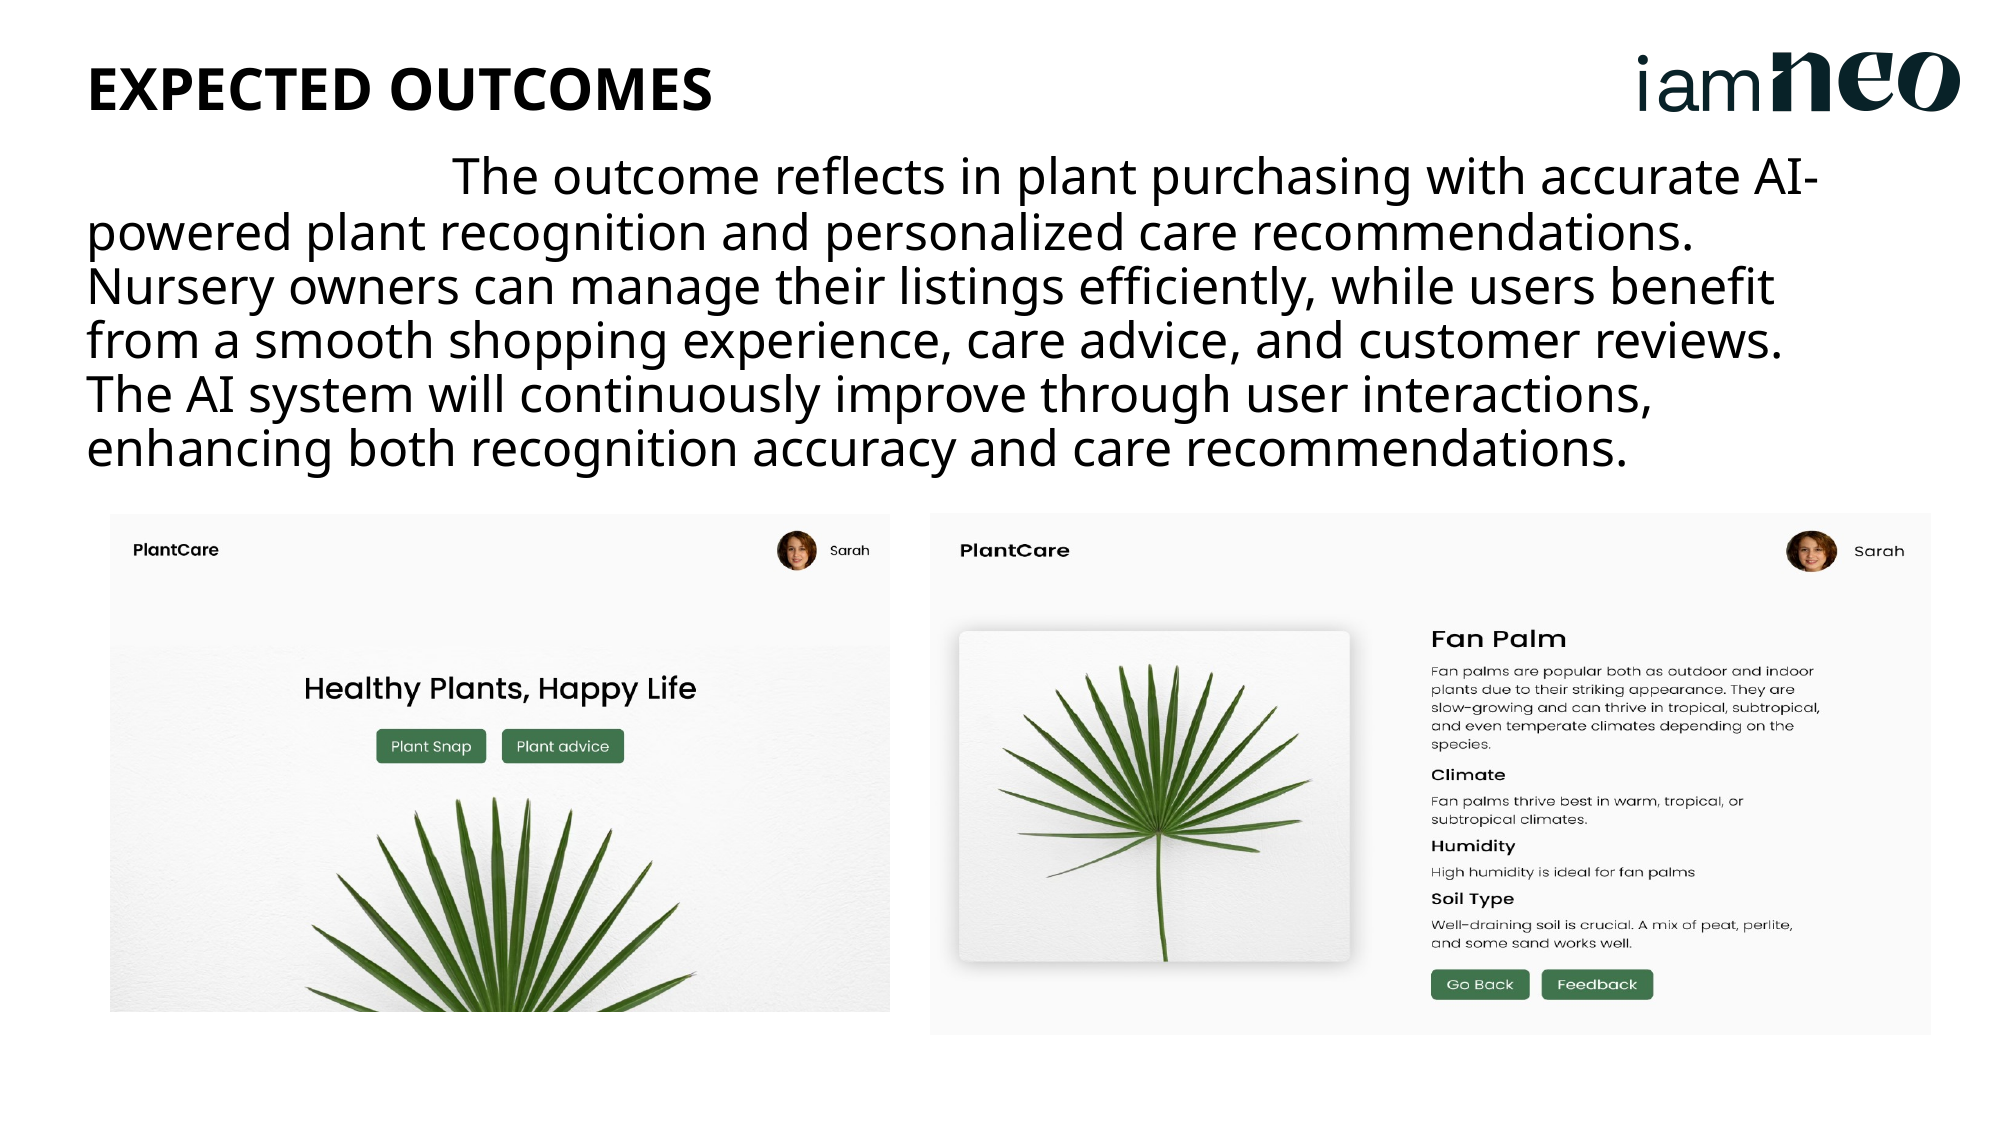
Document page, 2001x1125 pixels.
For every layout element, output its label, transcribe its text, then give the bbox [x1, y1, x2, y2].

picture [929, 513, 1931, 1036]
list EXPECTED OUTCOMES The outcome reflects in plant purchasing with accurate AI-powered plant recognition and personalized care recommendations. Nursery owners can manage their listings efficiently, while users benefit from a smooth shopping experience, care advice, and customer reviews. The AI system will continuously improve through user interactions, enhancing both recognition accuracy and care recommendations. [71, 52, 1879, 1070]
picture [109, 513, 891, 1012]
picture [1638, 51, 1960, 112]
